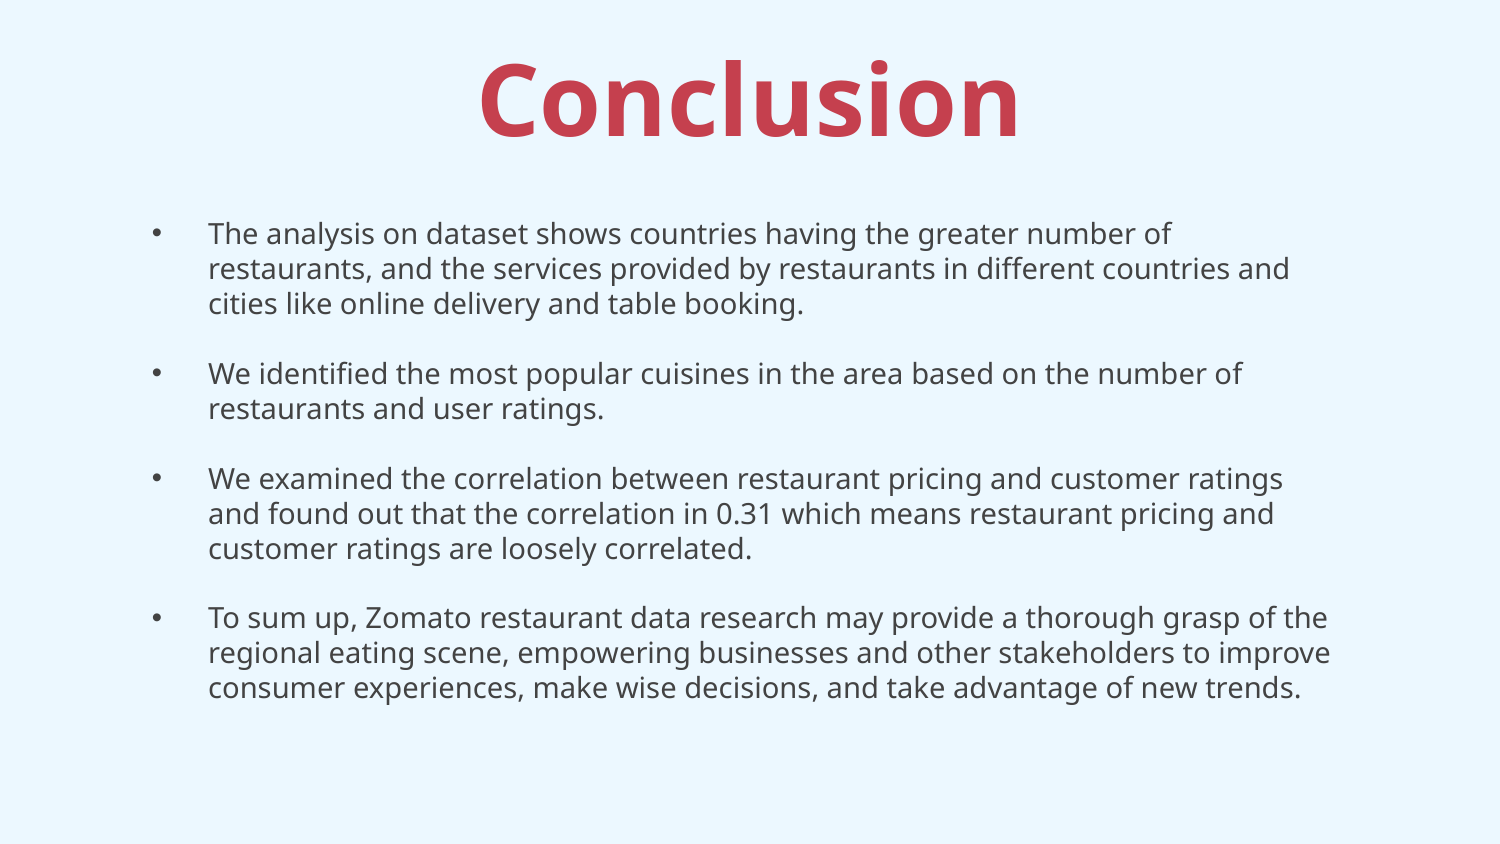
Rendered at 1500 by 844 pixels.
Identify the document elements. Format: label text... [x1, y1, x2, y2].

title Conclusion [453, 55, 1047, 171]
subtitle The analysis on dataset shows countries having the greater number of restaurants, and the services provided by restaurants in different countries and cities like online delivery and table booking. We identified the most popular cuisines in the area based on the number of restaurants and user ratings. We examined the correlation between restaurant pricing and customer ratings and found out that the correlation in 0.31 which means restaurant pricing and customer ratings are loosely correlated. To sum up, Zomato restaurant data research may provide a thorough grasp of the regional eating scene, empowering businesses and other stakeholders to improve consumer experiences, make wise decisions, and take advantage of new trends. [118, 200, 1353, 776]
